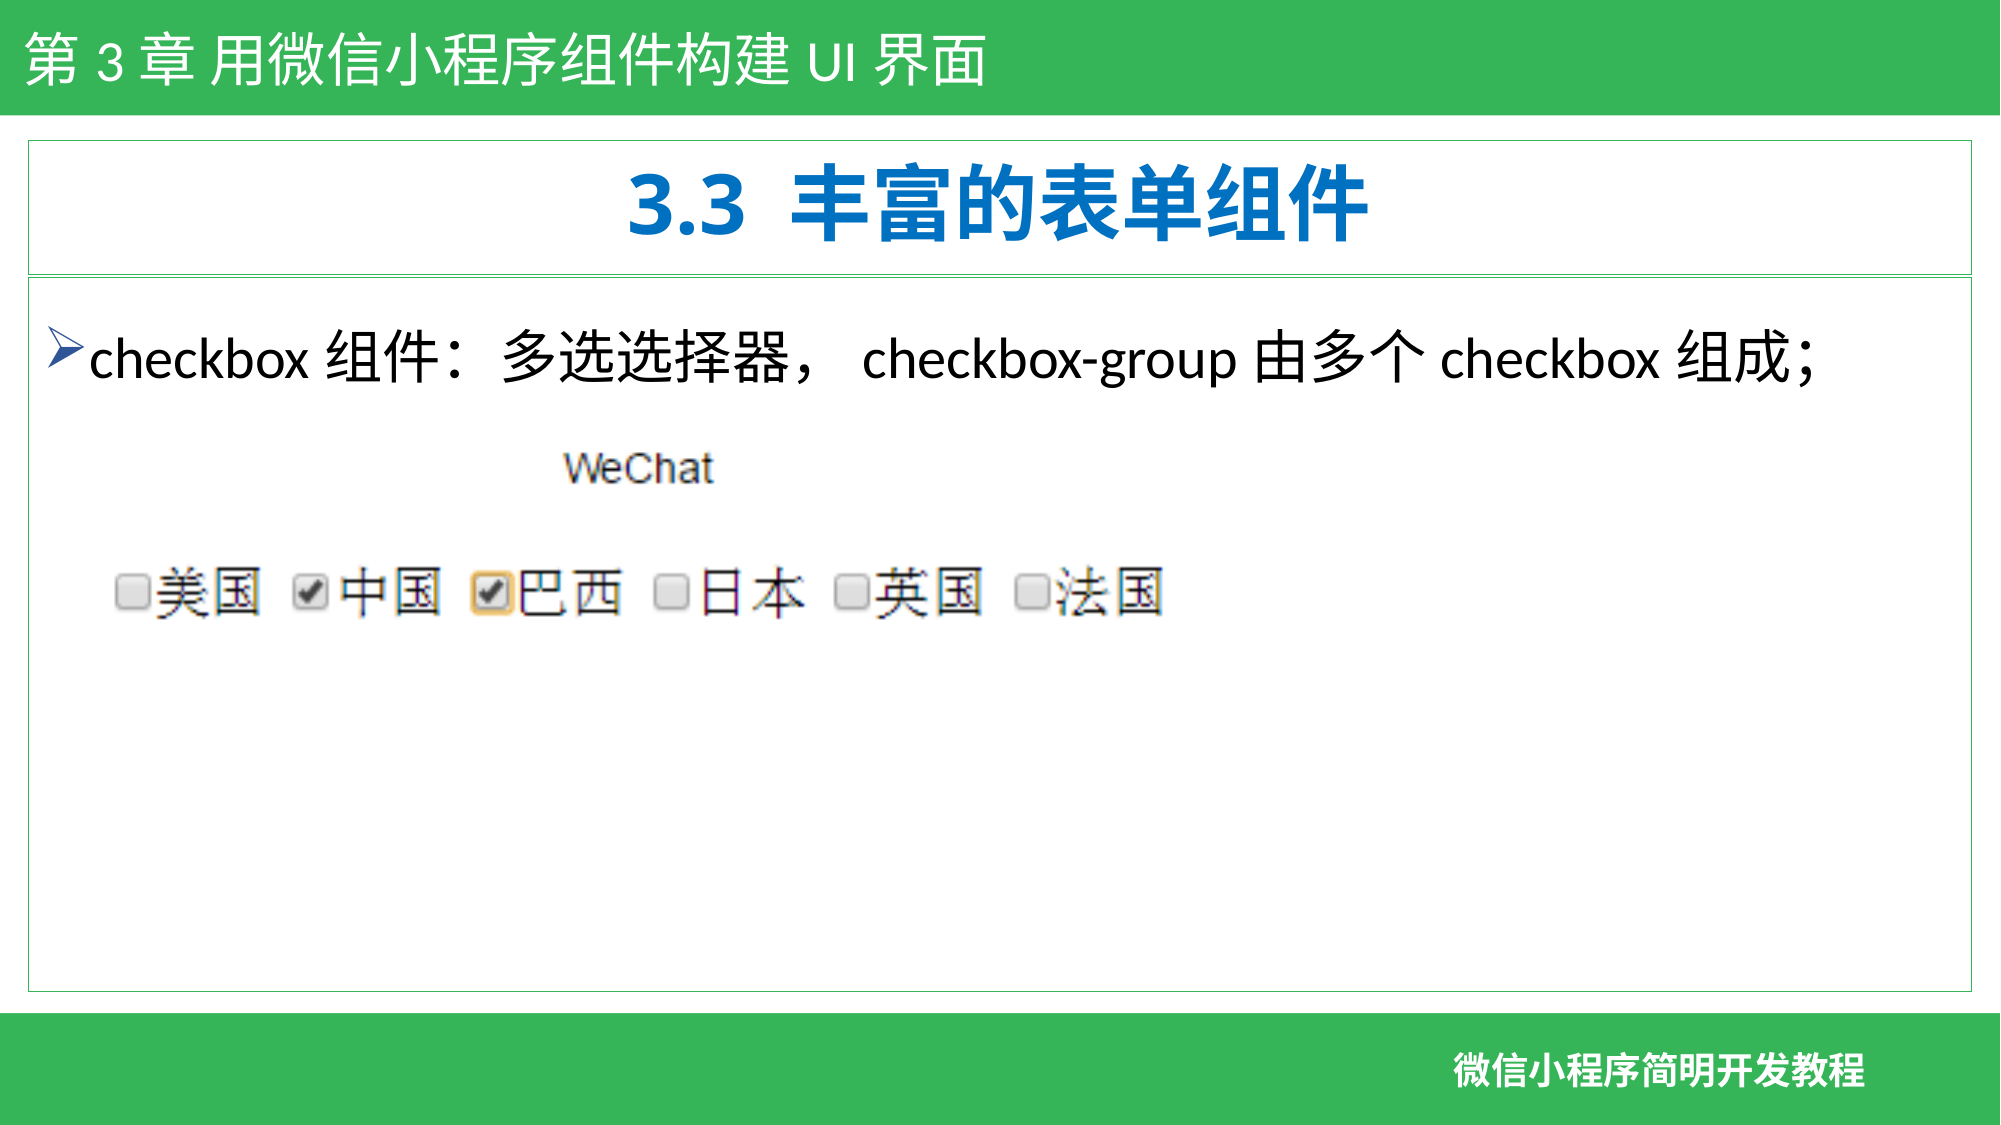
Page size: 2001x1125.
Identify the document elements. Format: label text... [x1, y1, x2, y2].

picture [92, 430, 1184, 722]
text_box 第3章 用微信小程序组件构建UI界面 [8, 16, 1004, 101]
text_box [0, 114, 2000, 1014]
text_box 微信小程序简明开发教程 [1439, 1039, 1882, 1100]
title 3.3 丰富的表单组件 [28, 140, 1972, 275]
list checkbox组件：多选选择器，checkbox-group由多个checkbox组成； [28, 277, 1972, 992]
